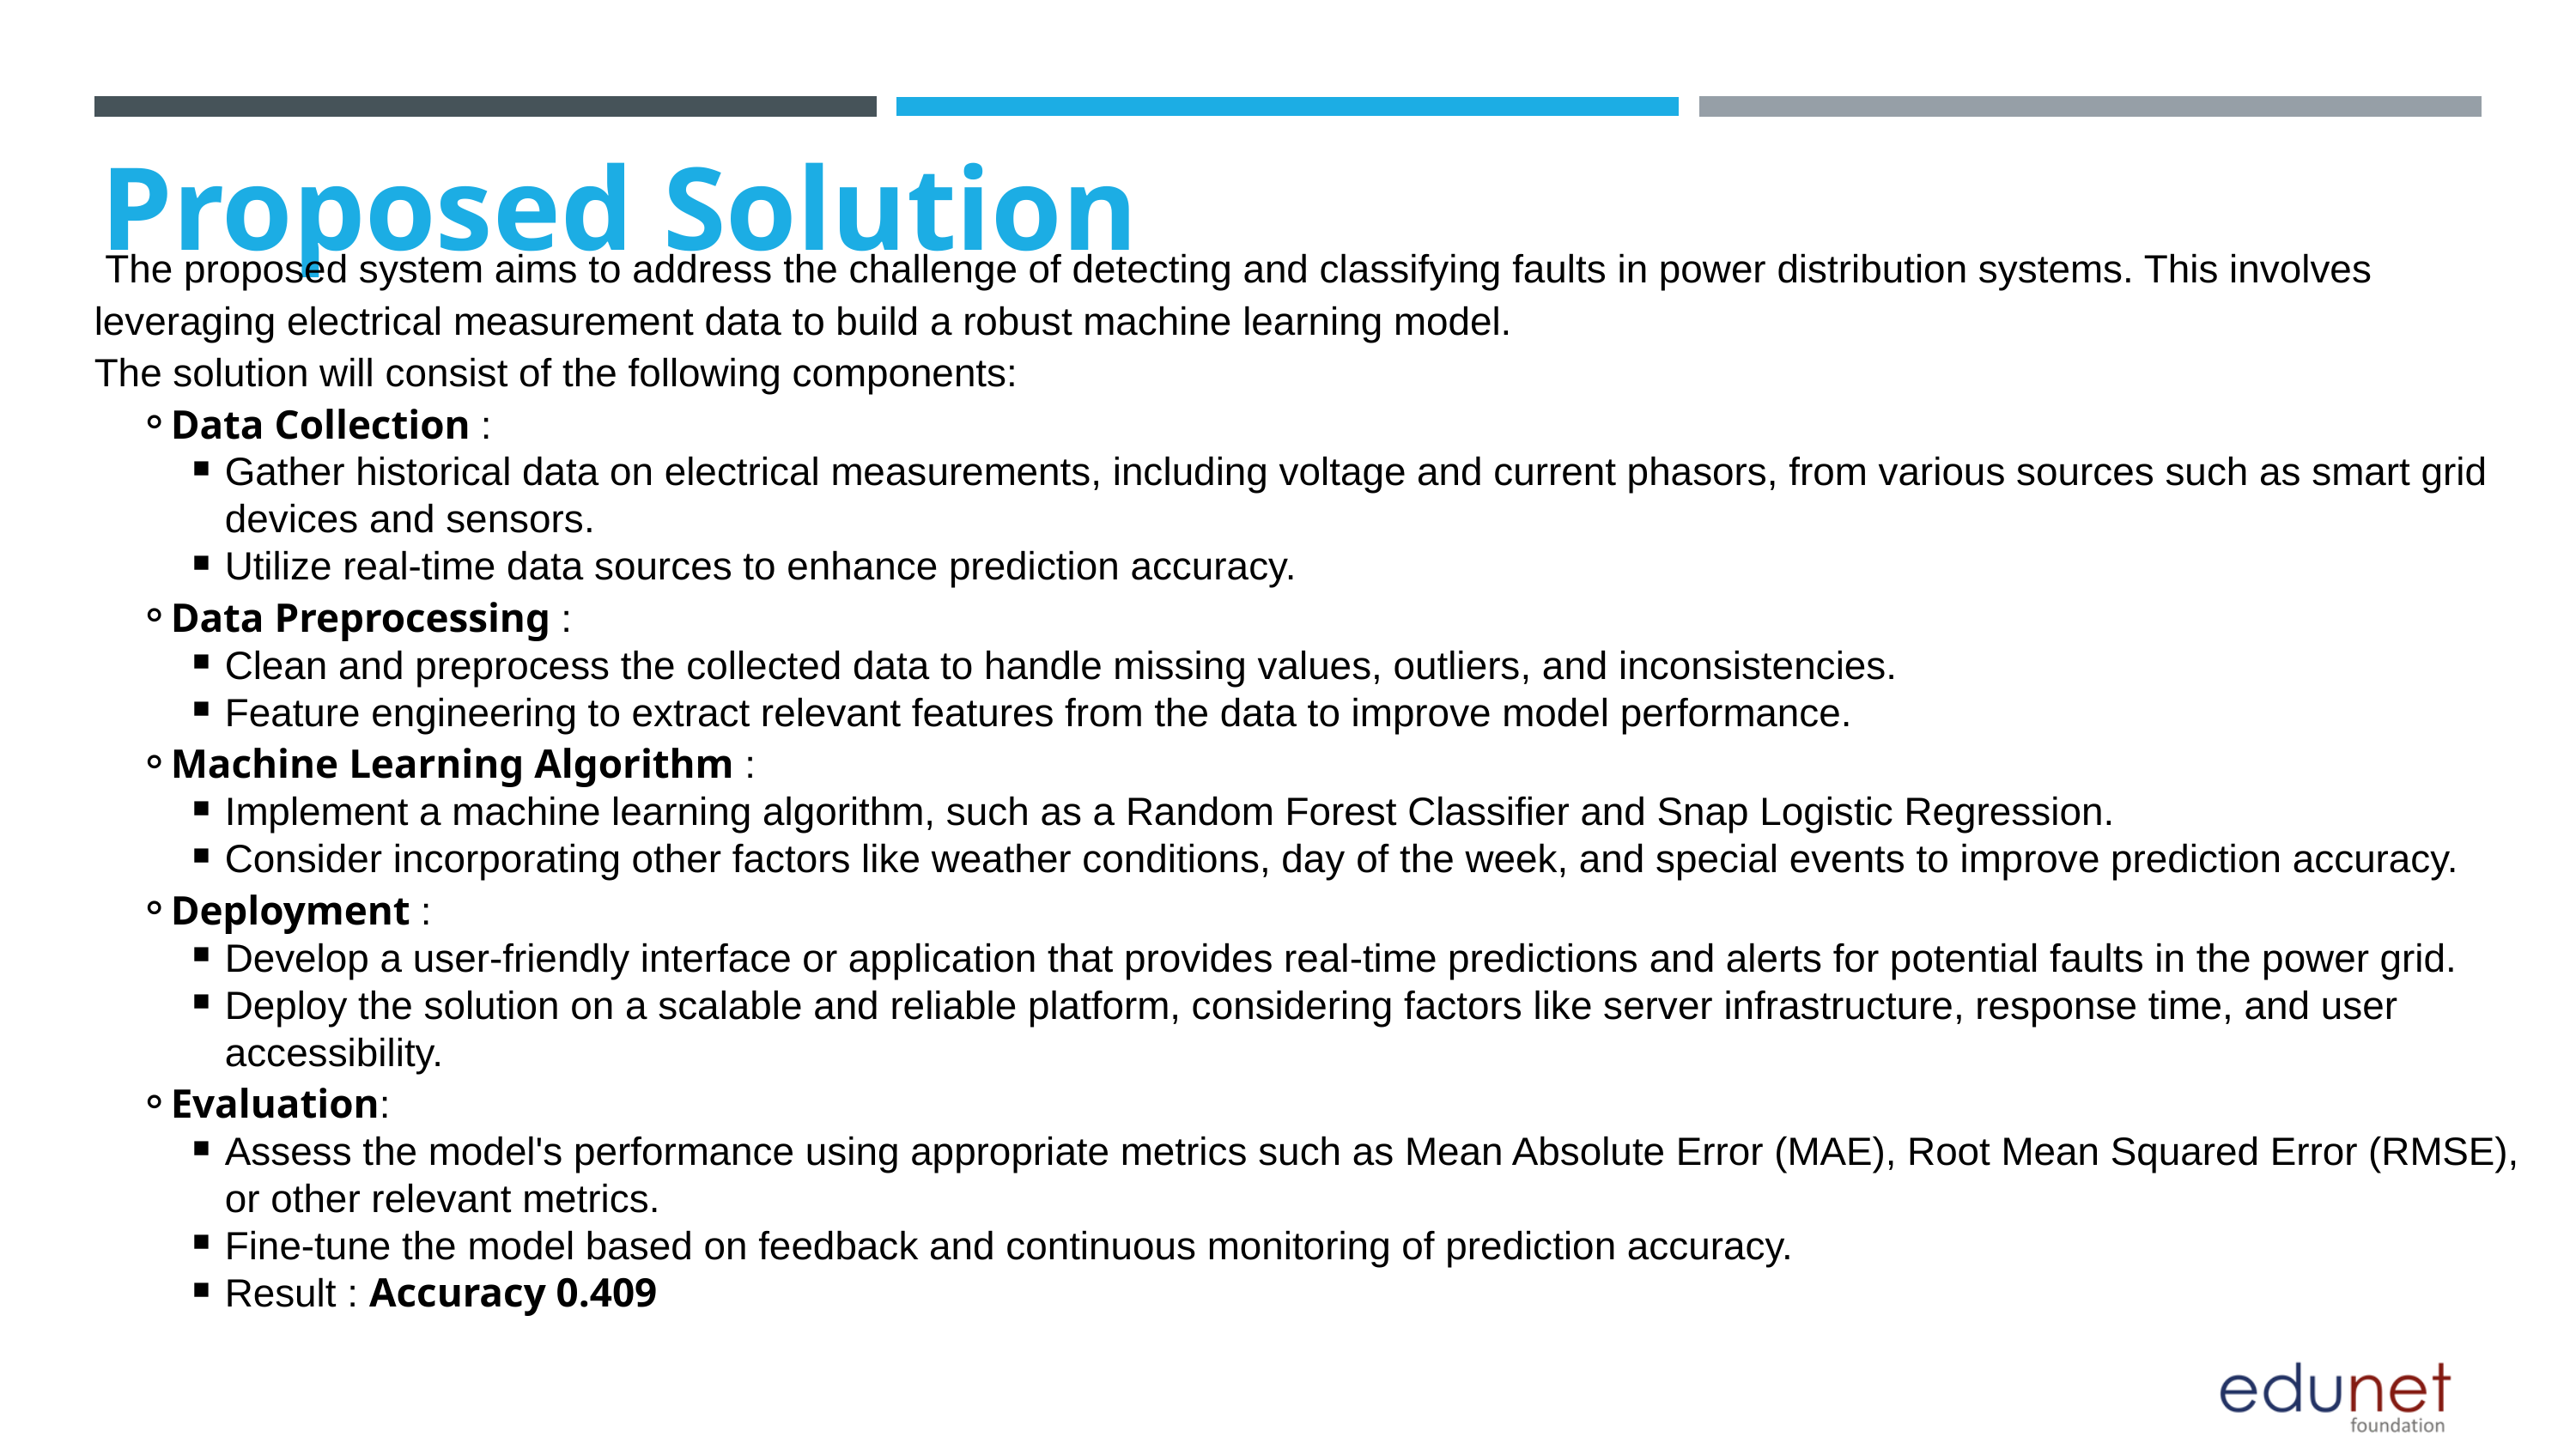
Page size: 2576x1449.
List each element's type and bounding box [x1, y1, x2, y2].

text_box [2215, 1409, 2454, 1438]
text_box [94, 215, 2549, 1399]
text_box [2435, 95, 2482, 118]
text_box [100, 93, 2432, 211]
